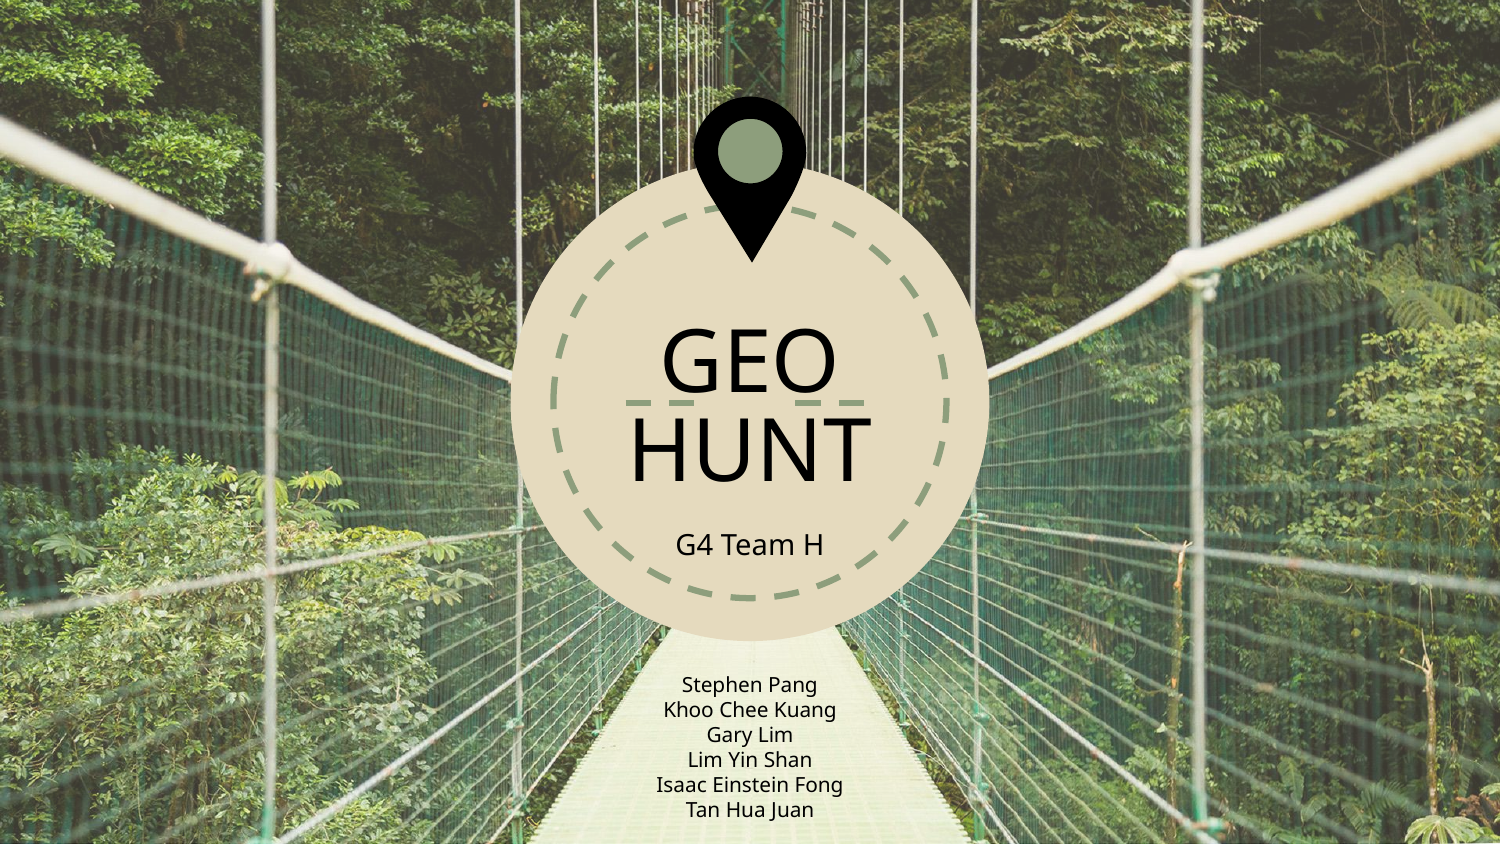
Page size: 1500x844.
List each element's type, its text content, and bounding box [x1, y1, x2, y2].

subtitle Stephen Pang Khoo Chee Kuang Gary Lim Lim Yin Shan Isaac Einstein Fong Tan Hua Juan [582, 657, 918, 726]
text_box [0, 0, 1500, 844]
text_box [510, 96, 990, 642]
